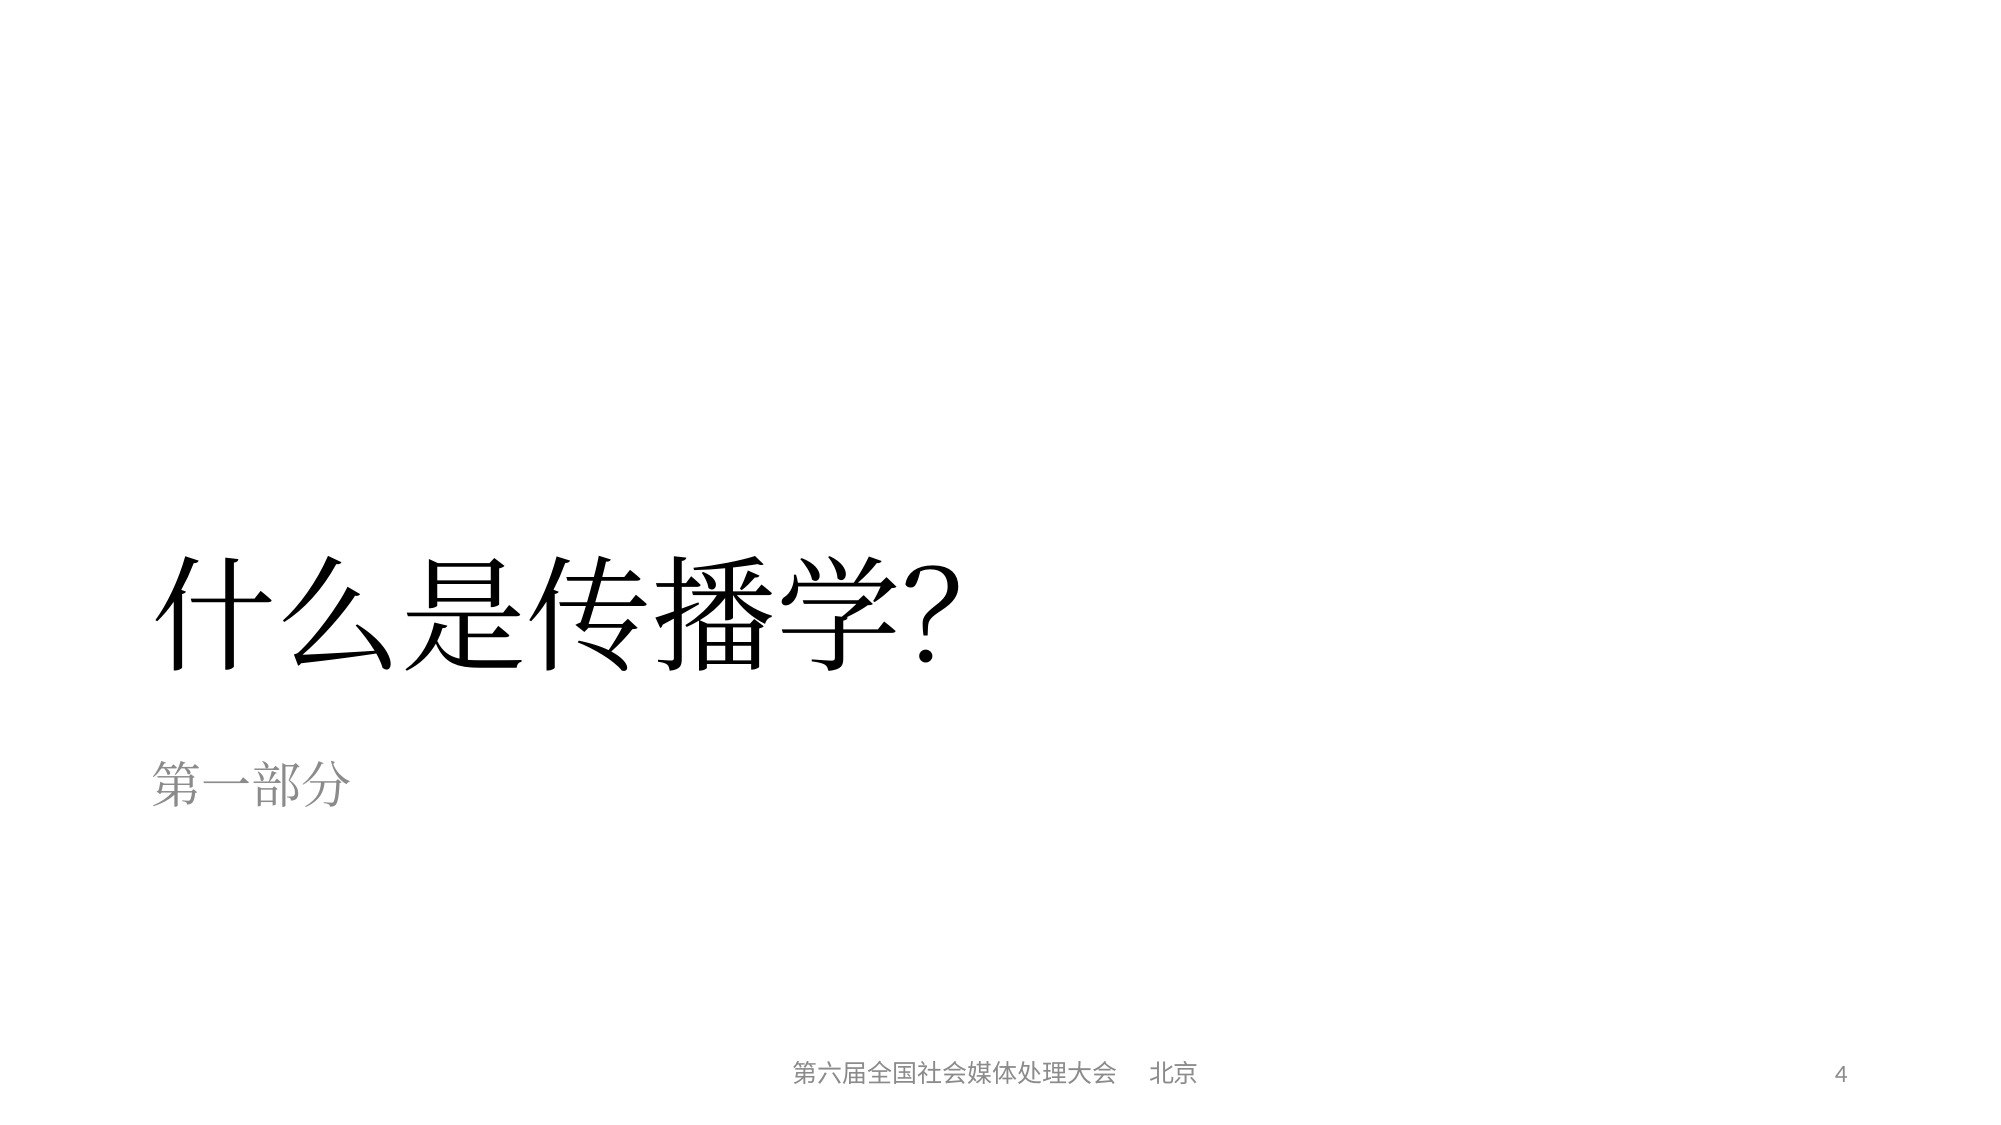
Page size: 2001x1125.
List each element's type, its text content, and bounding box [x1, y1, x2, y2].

list 第一部分 [136, 752, 1862, 999]
title 什么是传播学？ [136, 227, 1862, 696]
slide_number 4 [1412, 1042, 1863, 1103]
footer 第六届全国社会媒体处理大会 北京 [662, 1042, 1338, 1103]
